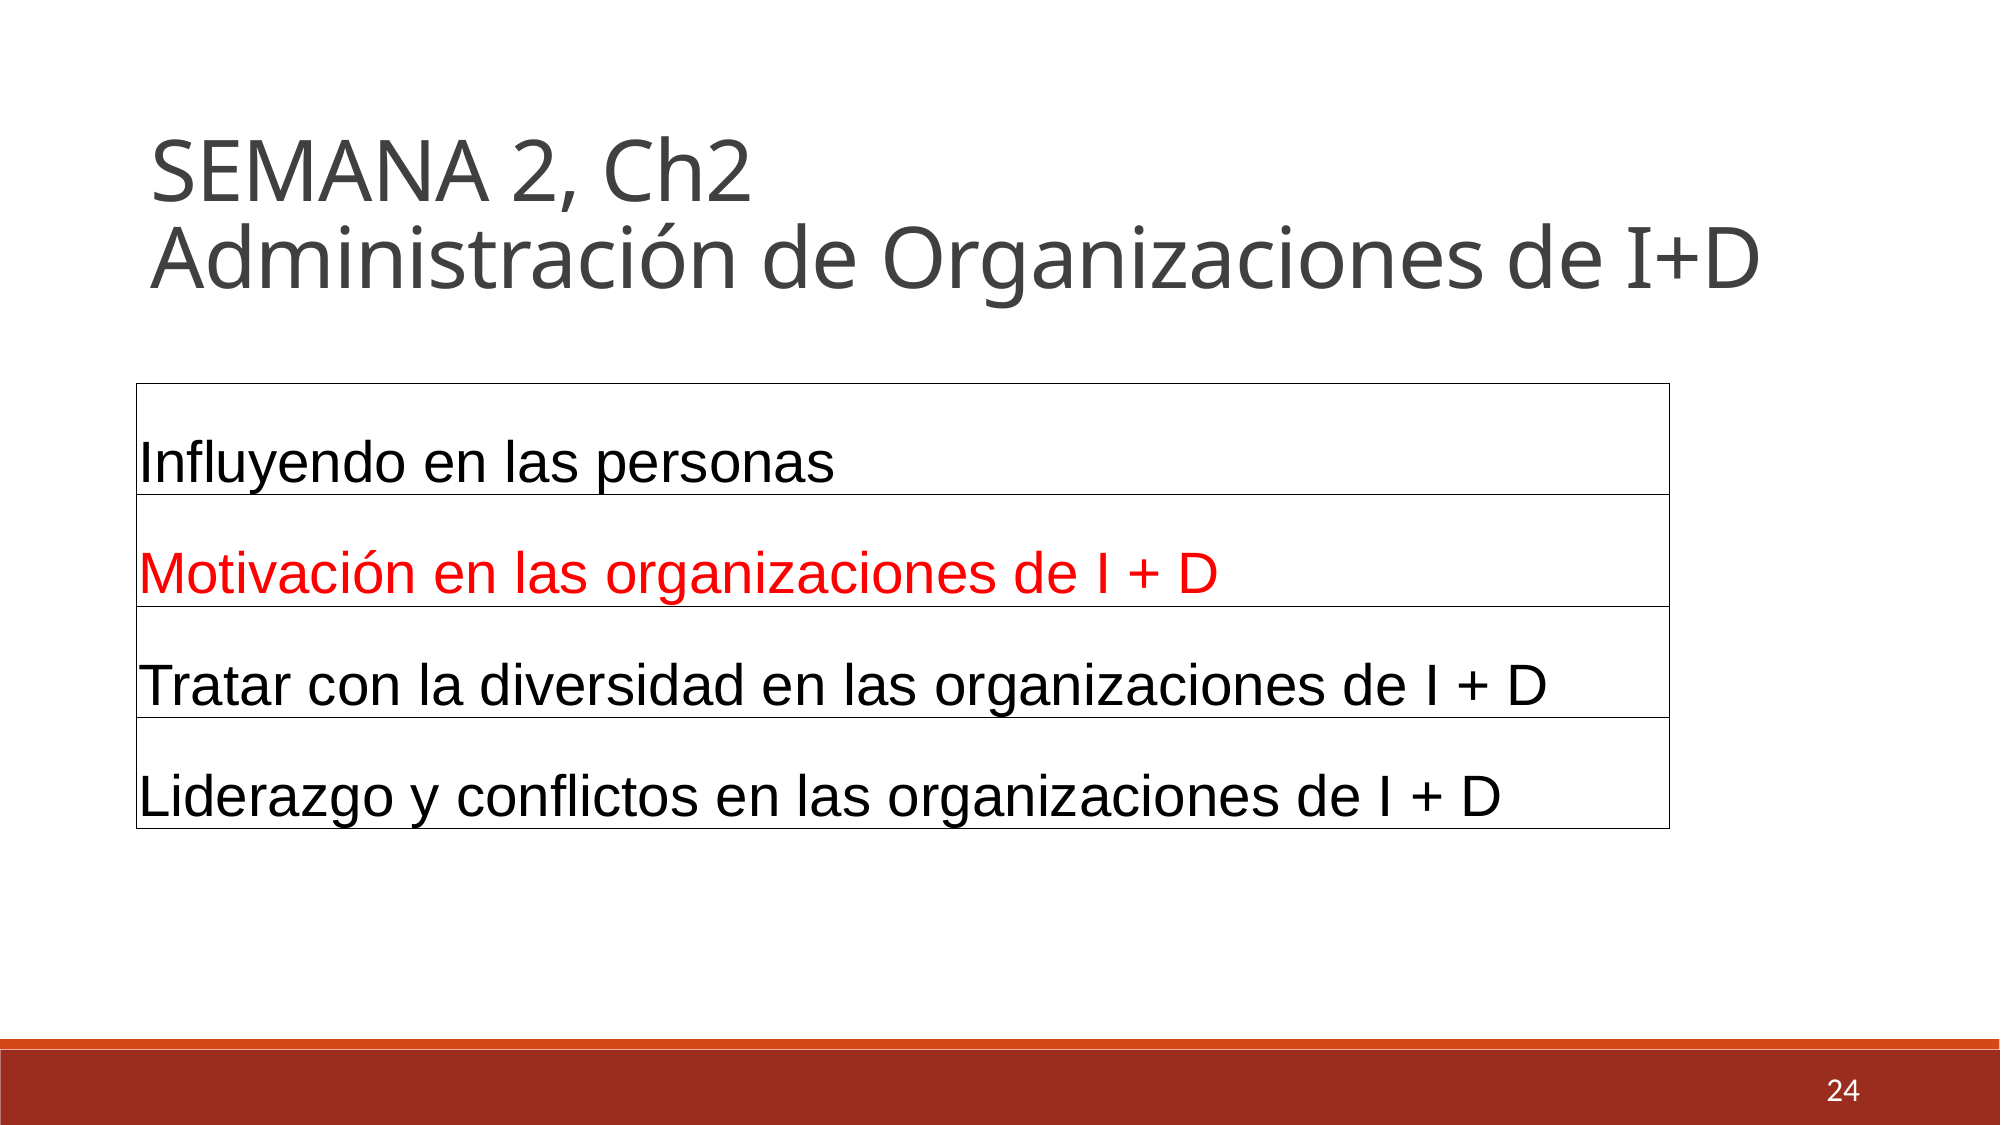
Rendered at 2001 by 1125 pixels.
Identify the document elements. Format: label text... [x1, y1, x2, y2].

text_box SEMANA 2, Ch2 Administración de Organizaciones de I+D [136, 124, 1830, 317]
table_header Influyendo en las personas [137, 384, 1669, 494]
table_cell Tratar con la diversidad en las organizaciones de I + D [137, 607, 1669, 717]
slide_number 24 [126, 1061, 1875, 1115]
table_cell Motivación en las organizaciones de I + D [137, 495, 1669, 606]
table_cell Liderazgo y conflictos en las organizaciones de I + D [137, 718, 1669, 828]
